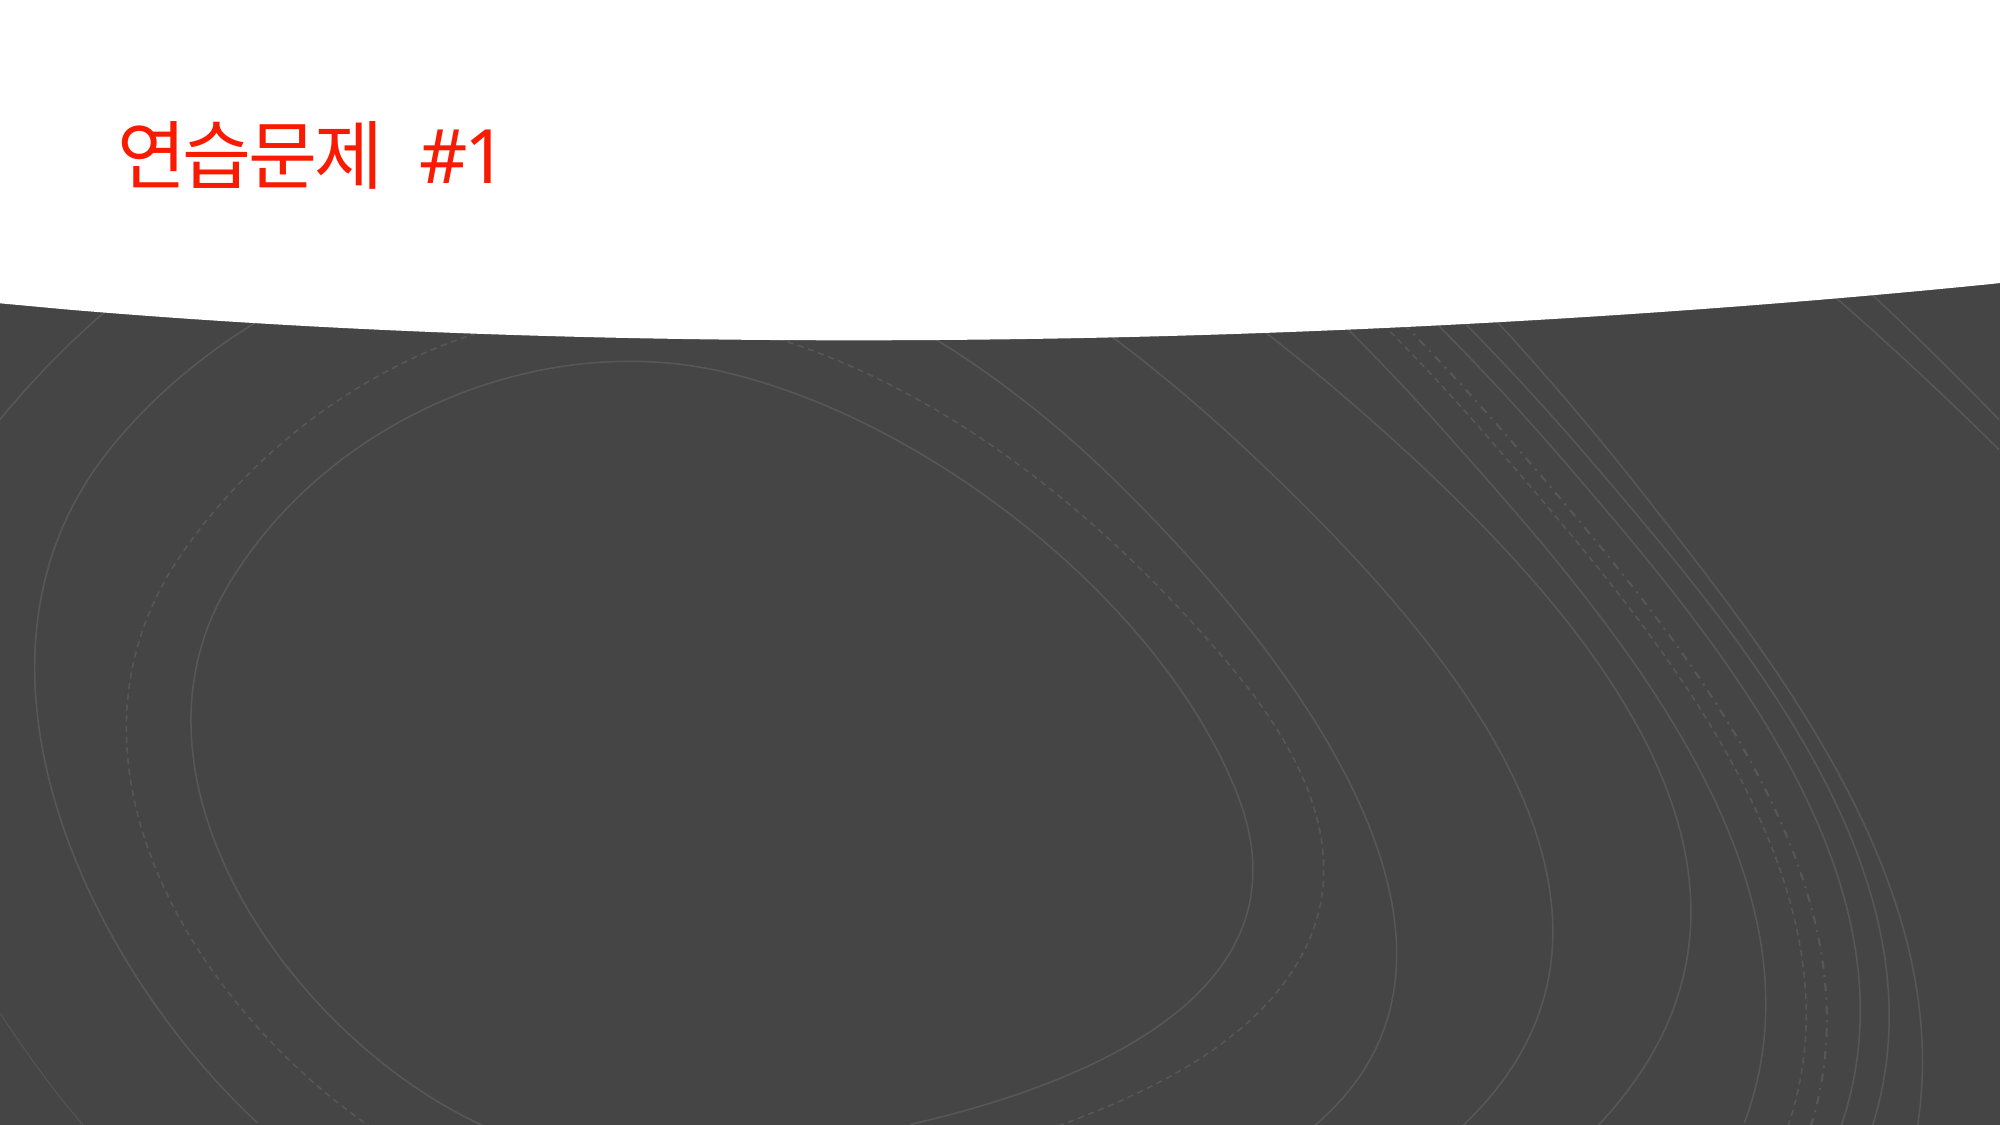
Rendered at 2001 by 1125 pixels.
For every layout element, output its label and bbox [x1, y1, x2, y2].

text_box [0, 0, 2000, 1125]
